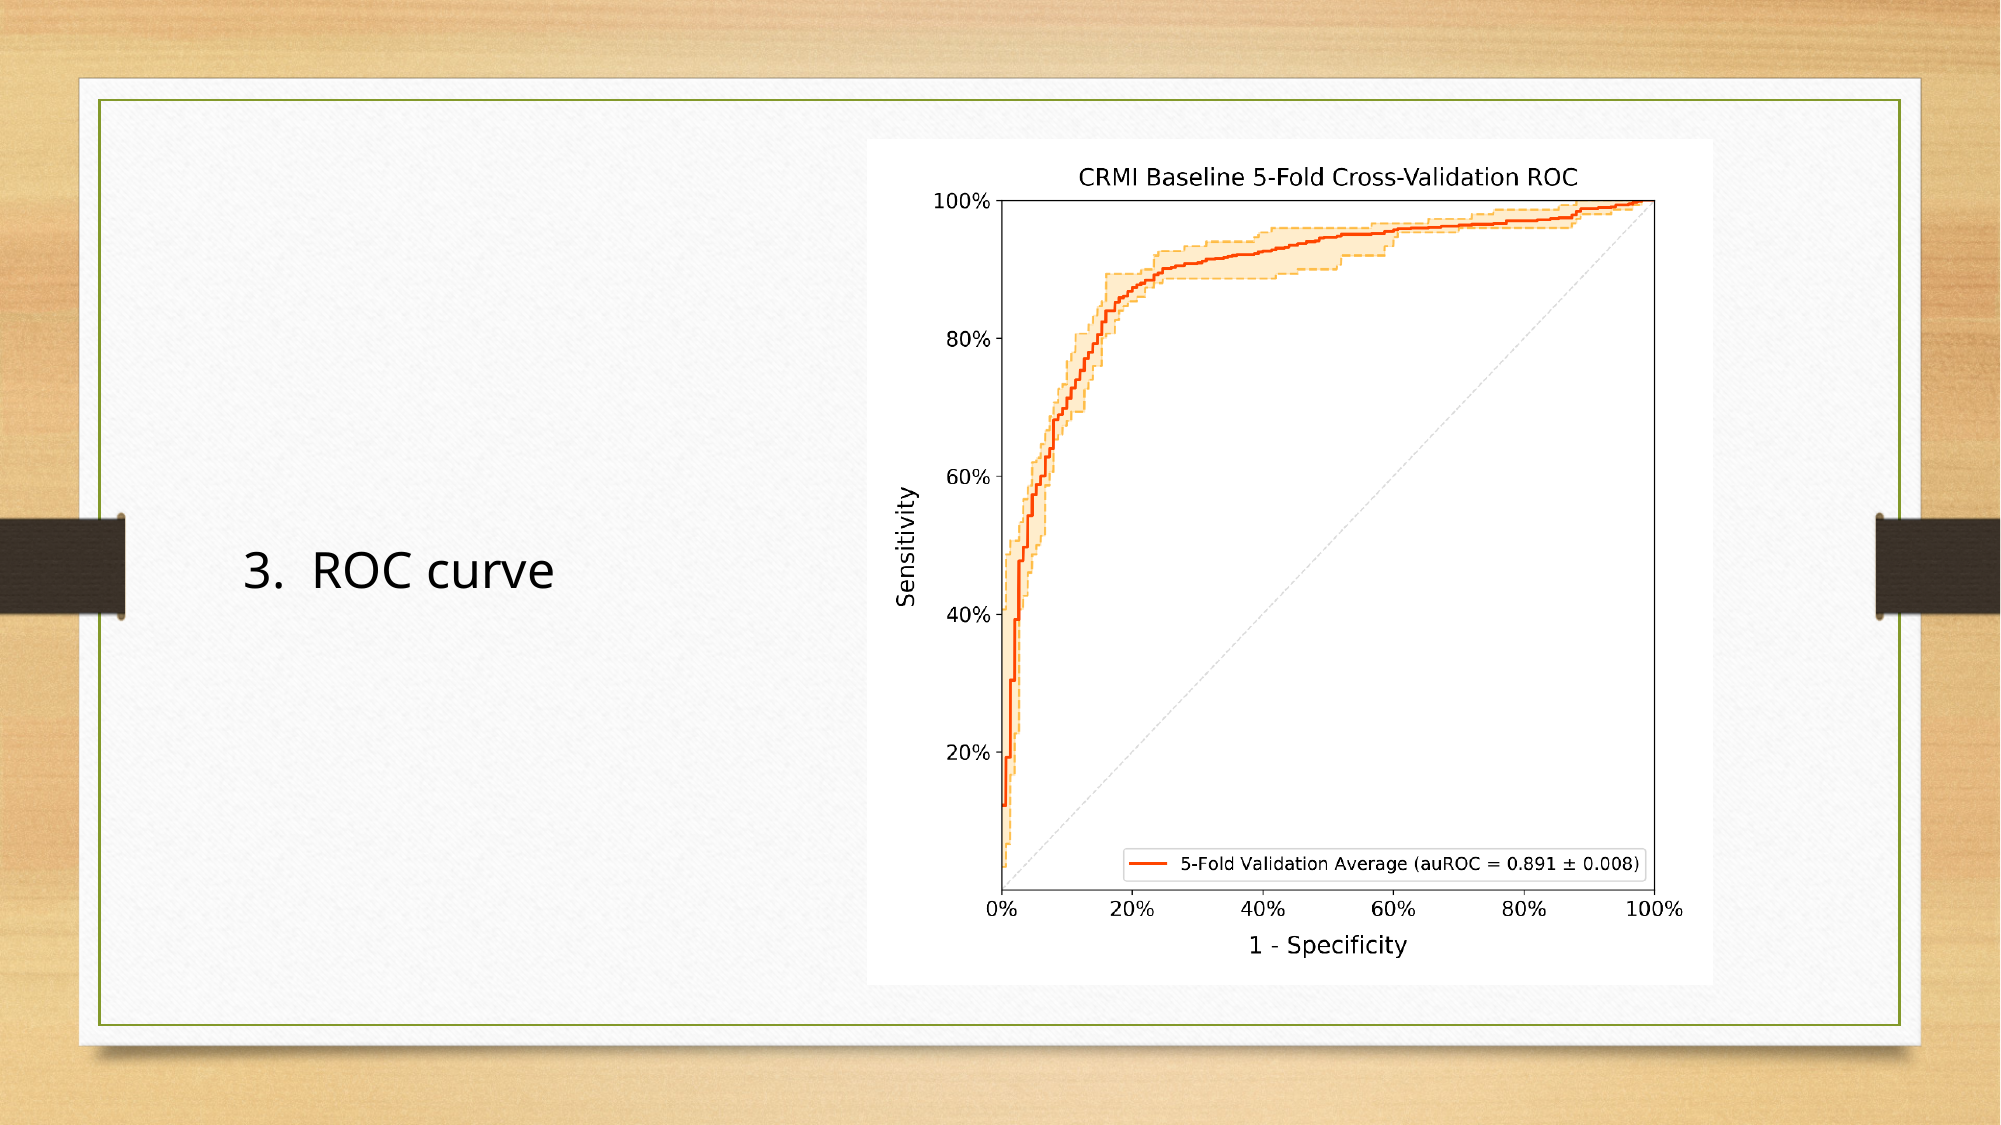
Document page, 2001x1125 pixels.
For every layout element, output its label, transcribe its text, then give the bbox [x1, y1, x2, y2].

picture [0, 0, 2001, 1125]
text_box 3. ROC curve [228, 521, 867, 606]
